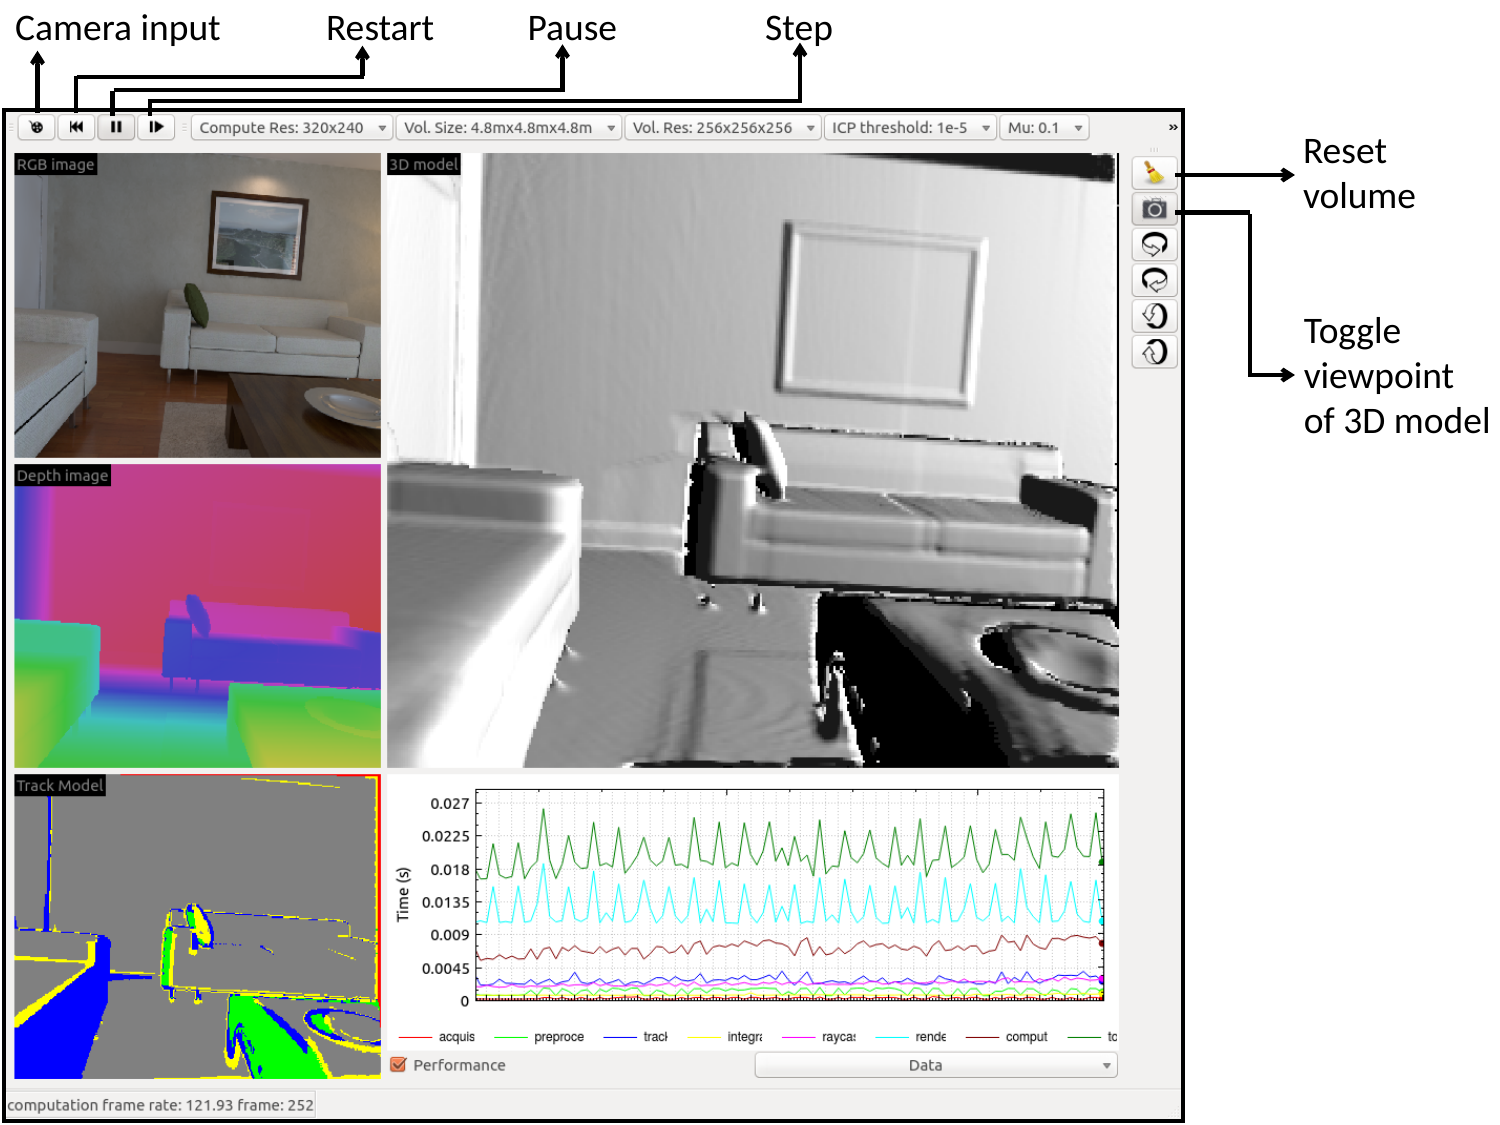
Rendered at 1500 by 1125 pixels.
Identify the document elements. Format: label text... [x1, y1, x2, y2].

text_box Step [750, 0, 849, 56]
text_box Pause [513, 0, 633, 56]
text_box Reset volume [1288, 118, 1432, 224]
picture [5, 111, 1182, 1120]
text_box Camera input [0, 0, 236, 56]
text_box Restart [311, 0, 450, 56]
text_box Toggle viewpoint of 3D model [1288, 298, 1500, 449]
